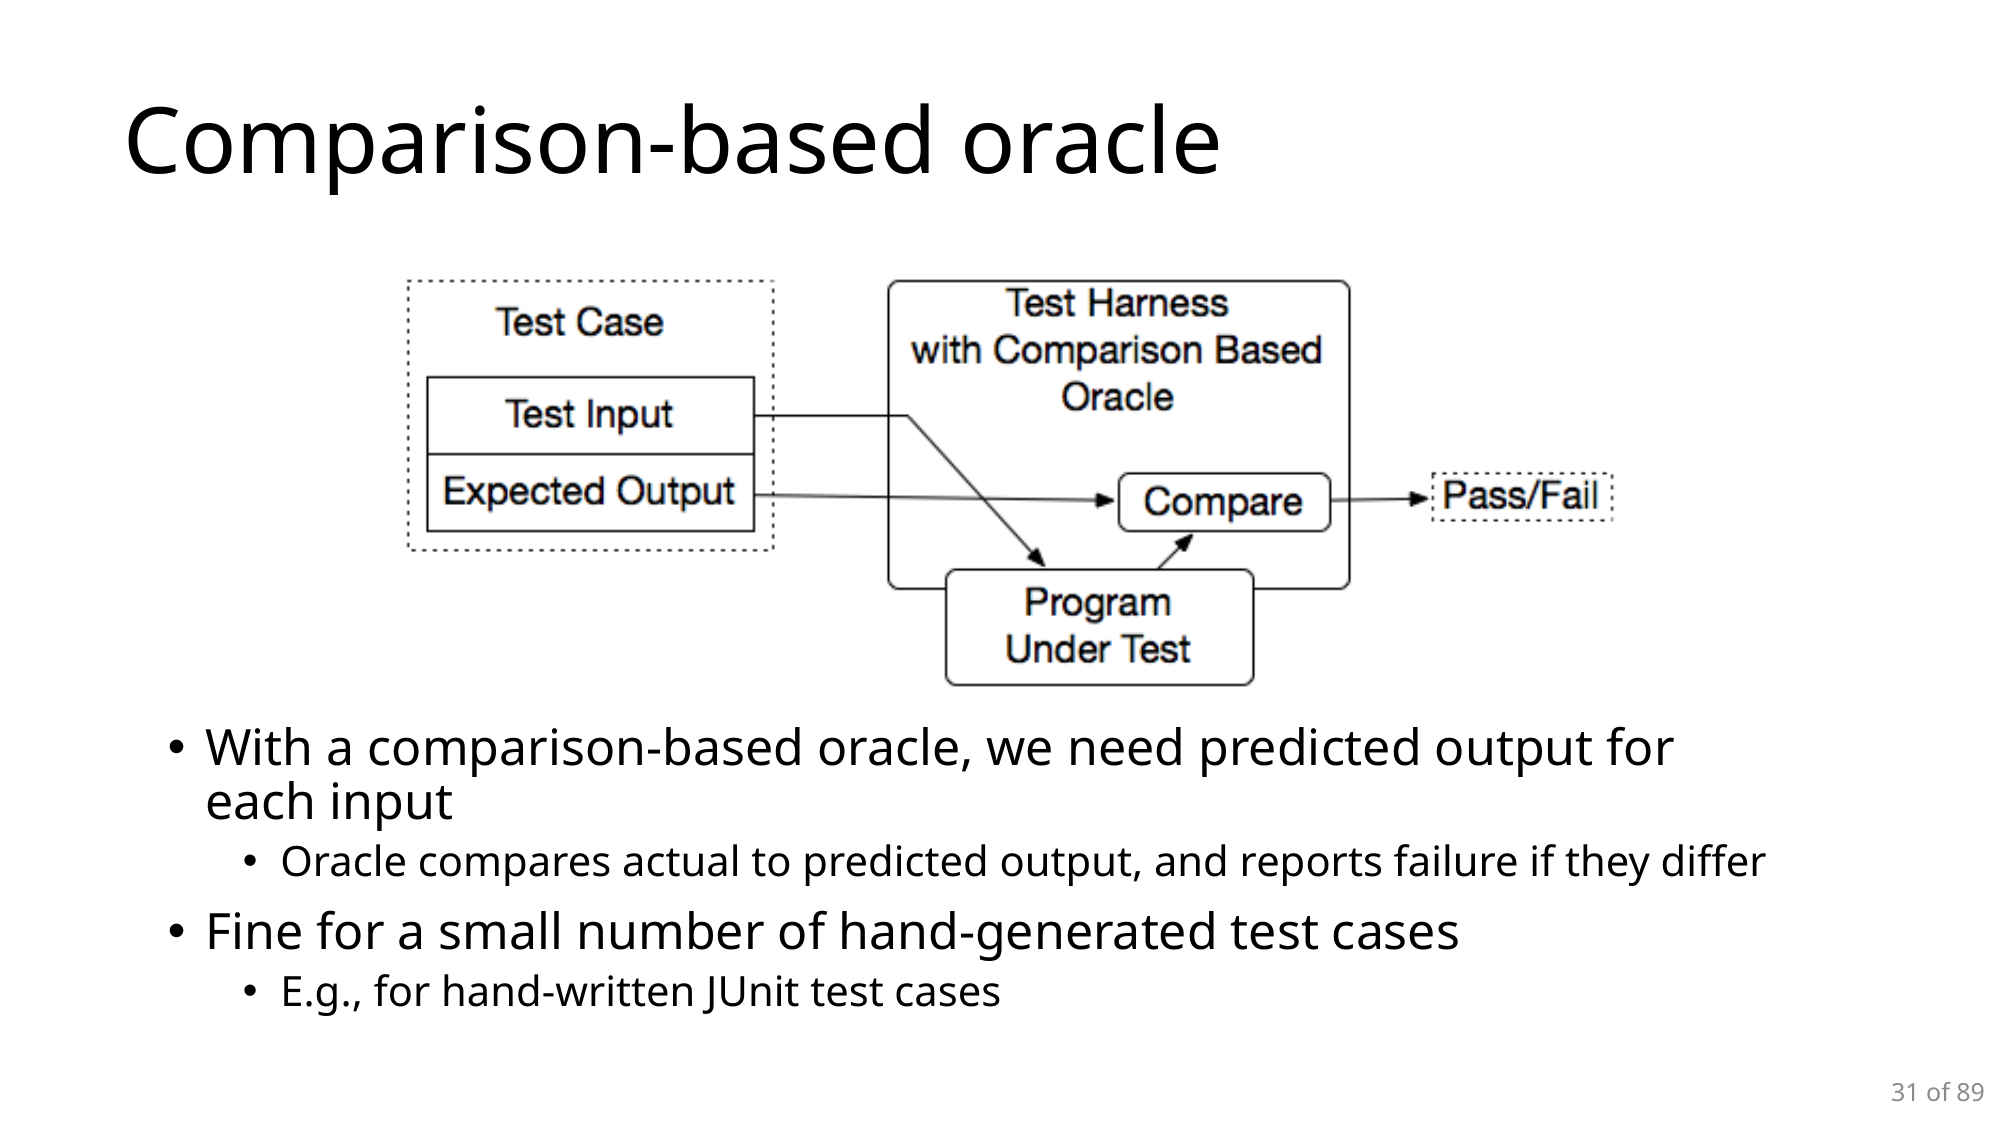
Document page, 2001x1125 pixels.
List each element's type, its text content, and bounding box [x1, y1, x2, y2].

title Comparison-based oracle [108, 56, 1382, 232]
list With a comparison-based oracle, we need predicted output for each input Oracle compares actual to predicted output, and reports failure if they differ Fine for a small number of hand-generated test cases E.g., for hand-written JUnit test cases [153, 714, 1799, 1077]
slide_number 31 of 89 [1666, 1062, 2000, 1125]
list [316, 257, 1667, 708]
